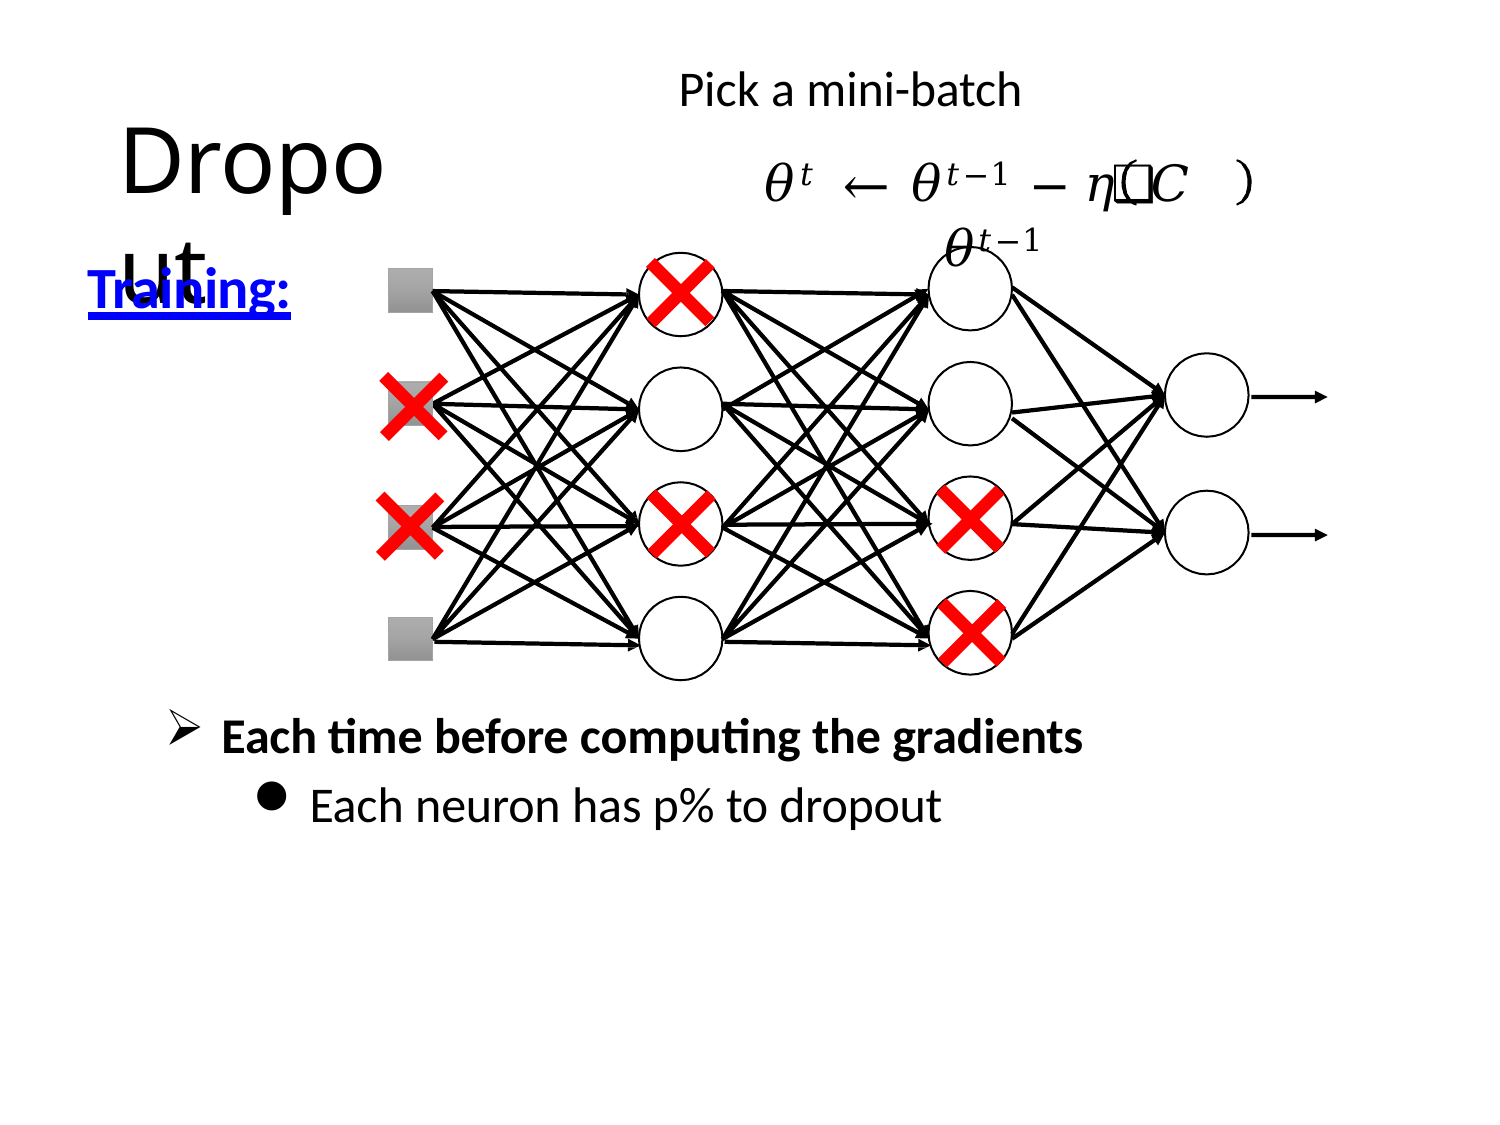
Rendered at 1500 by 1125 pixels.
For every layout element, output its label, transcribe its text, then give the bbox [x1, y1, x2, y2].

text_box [373, 245, 1329, 682]
text_box Training: [85, 247, 299, 320]
text_box Each time before computing the gradients Each neuron has p% to dropout [163, 692, 1092, 833]
title Dropout [116, 100, 428, 323]
text_box Pick a mini-batch 𝜃𝑡 ← 𝜃𝑡−1 − 𝜂❑𝐶 𝜃𝑡−1 [672, 23, 1240, 244]
text_box [1240, 160, 1252, 205]
